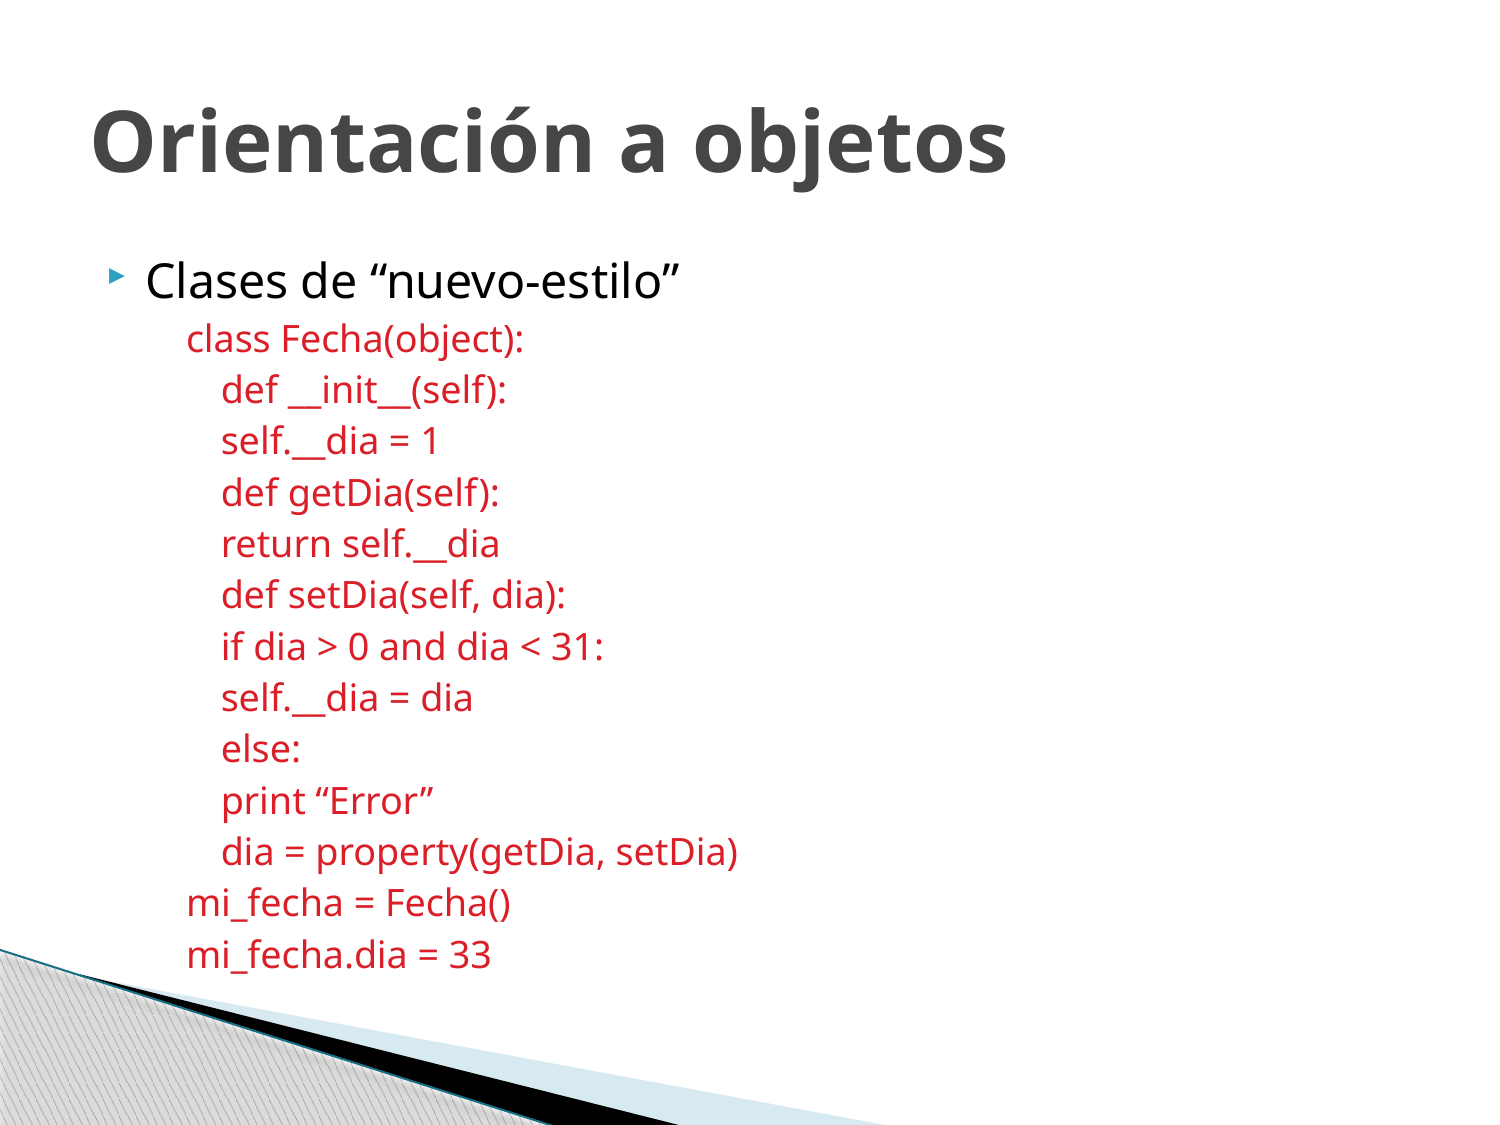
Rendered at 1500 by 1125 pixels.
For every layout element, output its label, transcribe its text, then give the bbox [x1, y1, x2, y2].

list Clases de “nuevo-estilo” class Fecha(object): def __init__(self): self.__dia = 1 def getDia(self): return self.__dia def setDia(self, dia): if dia > 0 and dia < 31: self.__dia = dia else: print “Error” dia = property(getDia, setDia) mi_fecha = Fecha() mi_fecha.dia = 33 [75, 243, 1425, 986]
title Orientación a objetos [75, 45, 1425, 233]
